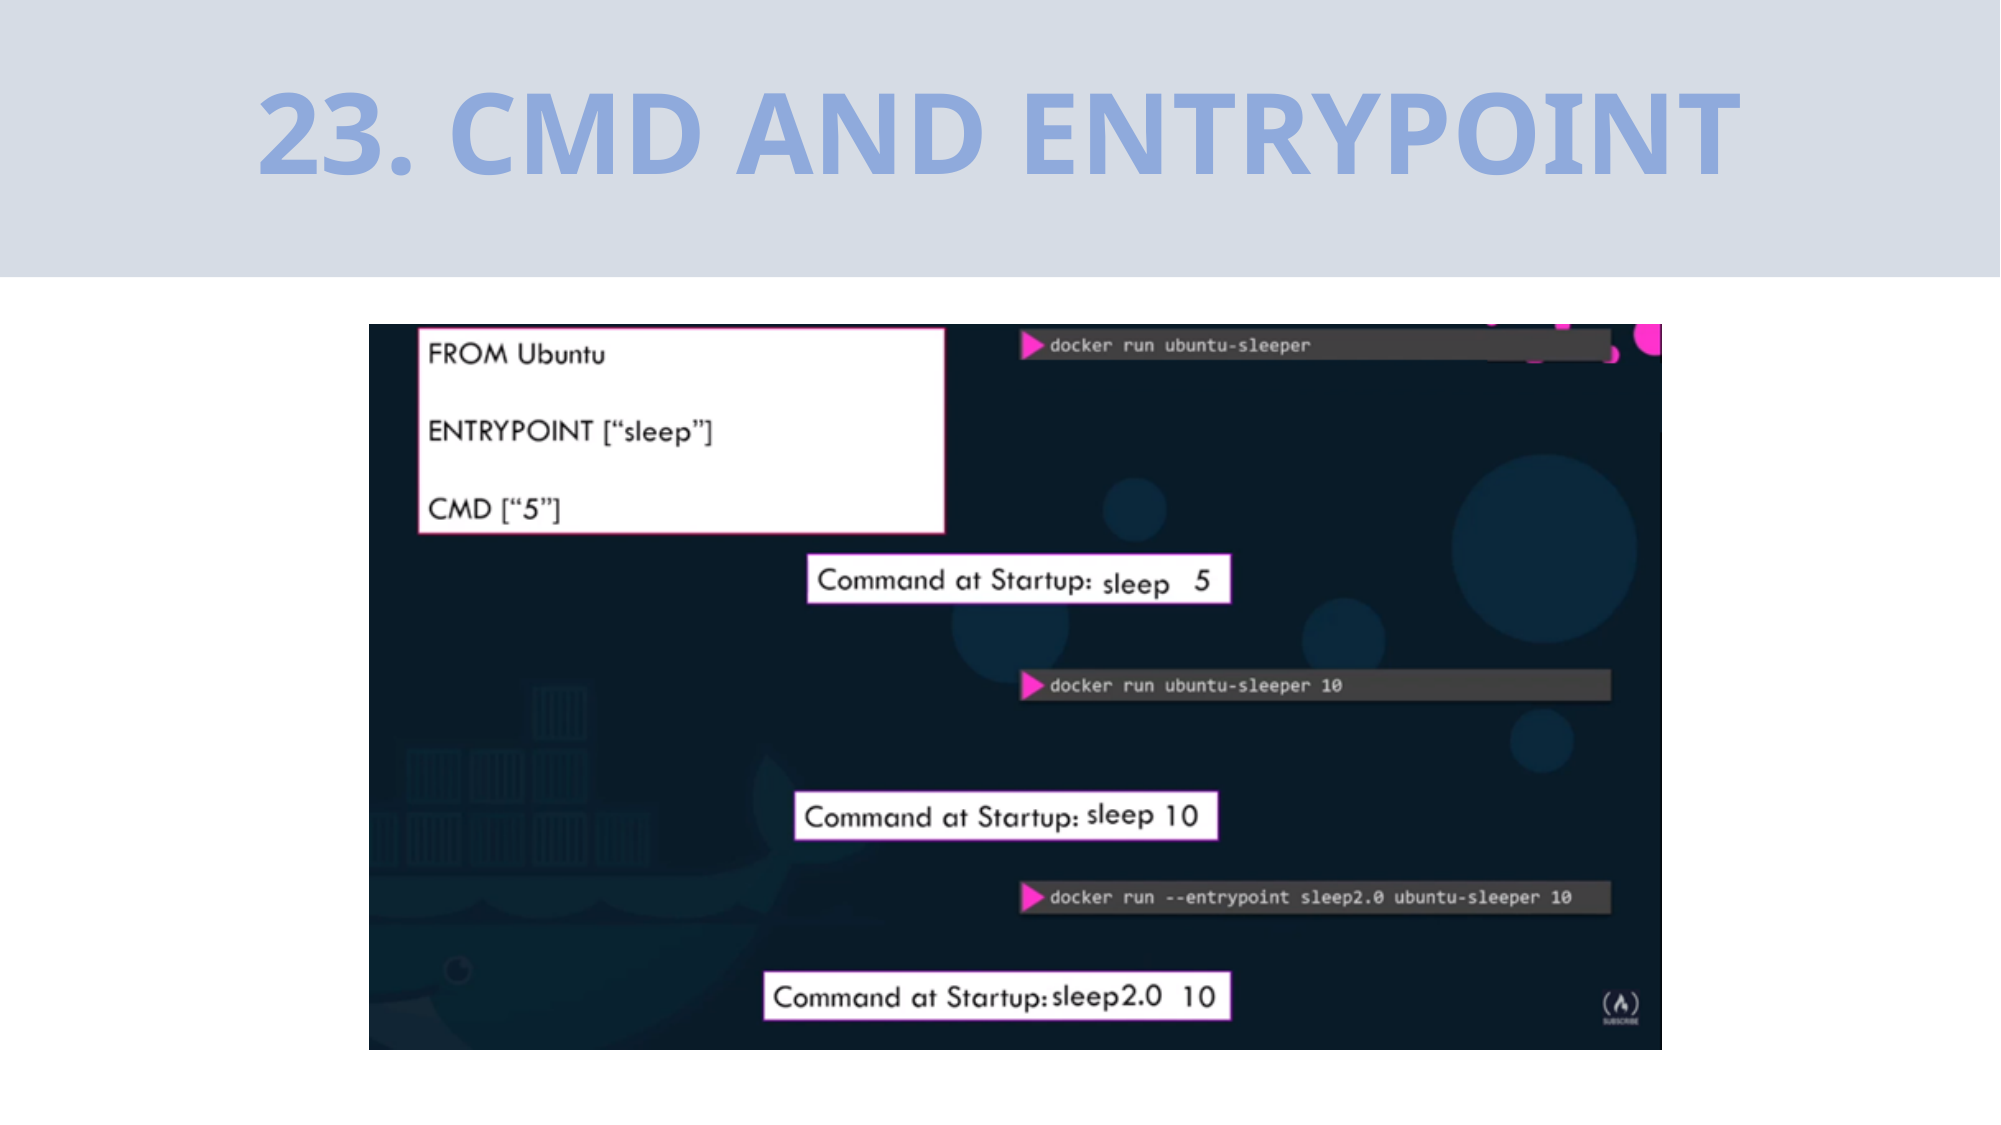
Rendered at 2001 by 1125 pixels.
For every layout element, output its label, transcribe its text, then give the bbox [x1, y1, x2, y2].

title 23. CMD AND ENTRYPOINT [0, 0, 2000, 278]
picture [369, 324, 1662, 1050]
